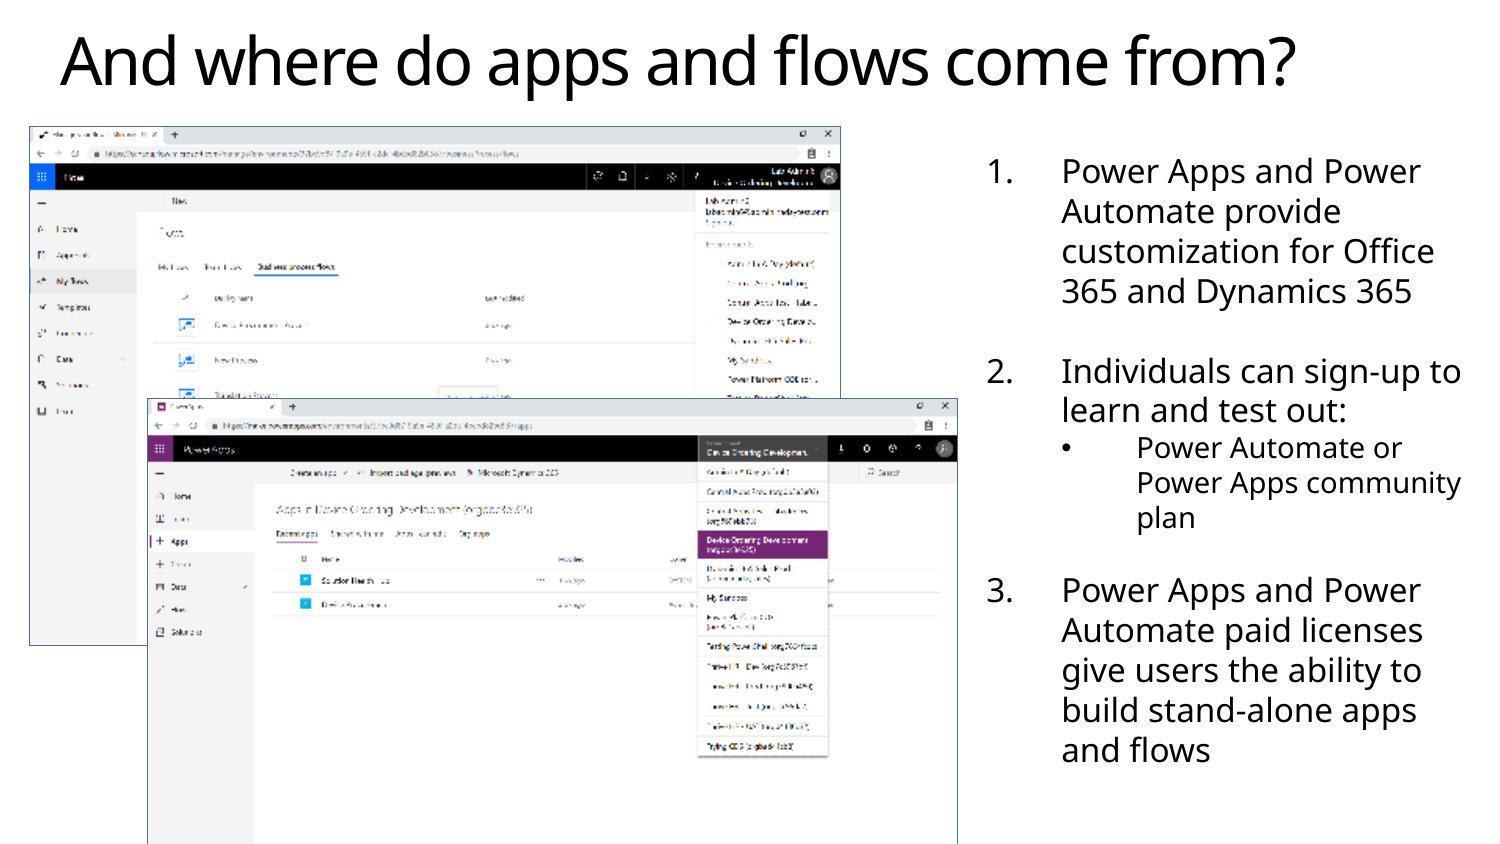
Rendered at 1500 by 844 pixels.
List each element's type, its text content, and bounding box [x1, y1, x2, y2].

title And where do apps and flows come from? [60, 28, 1450, 101]
text_box Power Apps and Power Automate provide customization for Office 365 and Dynamics 365 Individuals can sign-up to learn and test out: Power Automate or Power Apps community plan Power Apps and Power Automate paid licenses give users the ability to build stand-alone apps and flows [986, 150, 1483, 809]
picture [29, 126, 958, 844]
